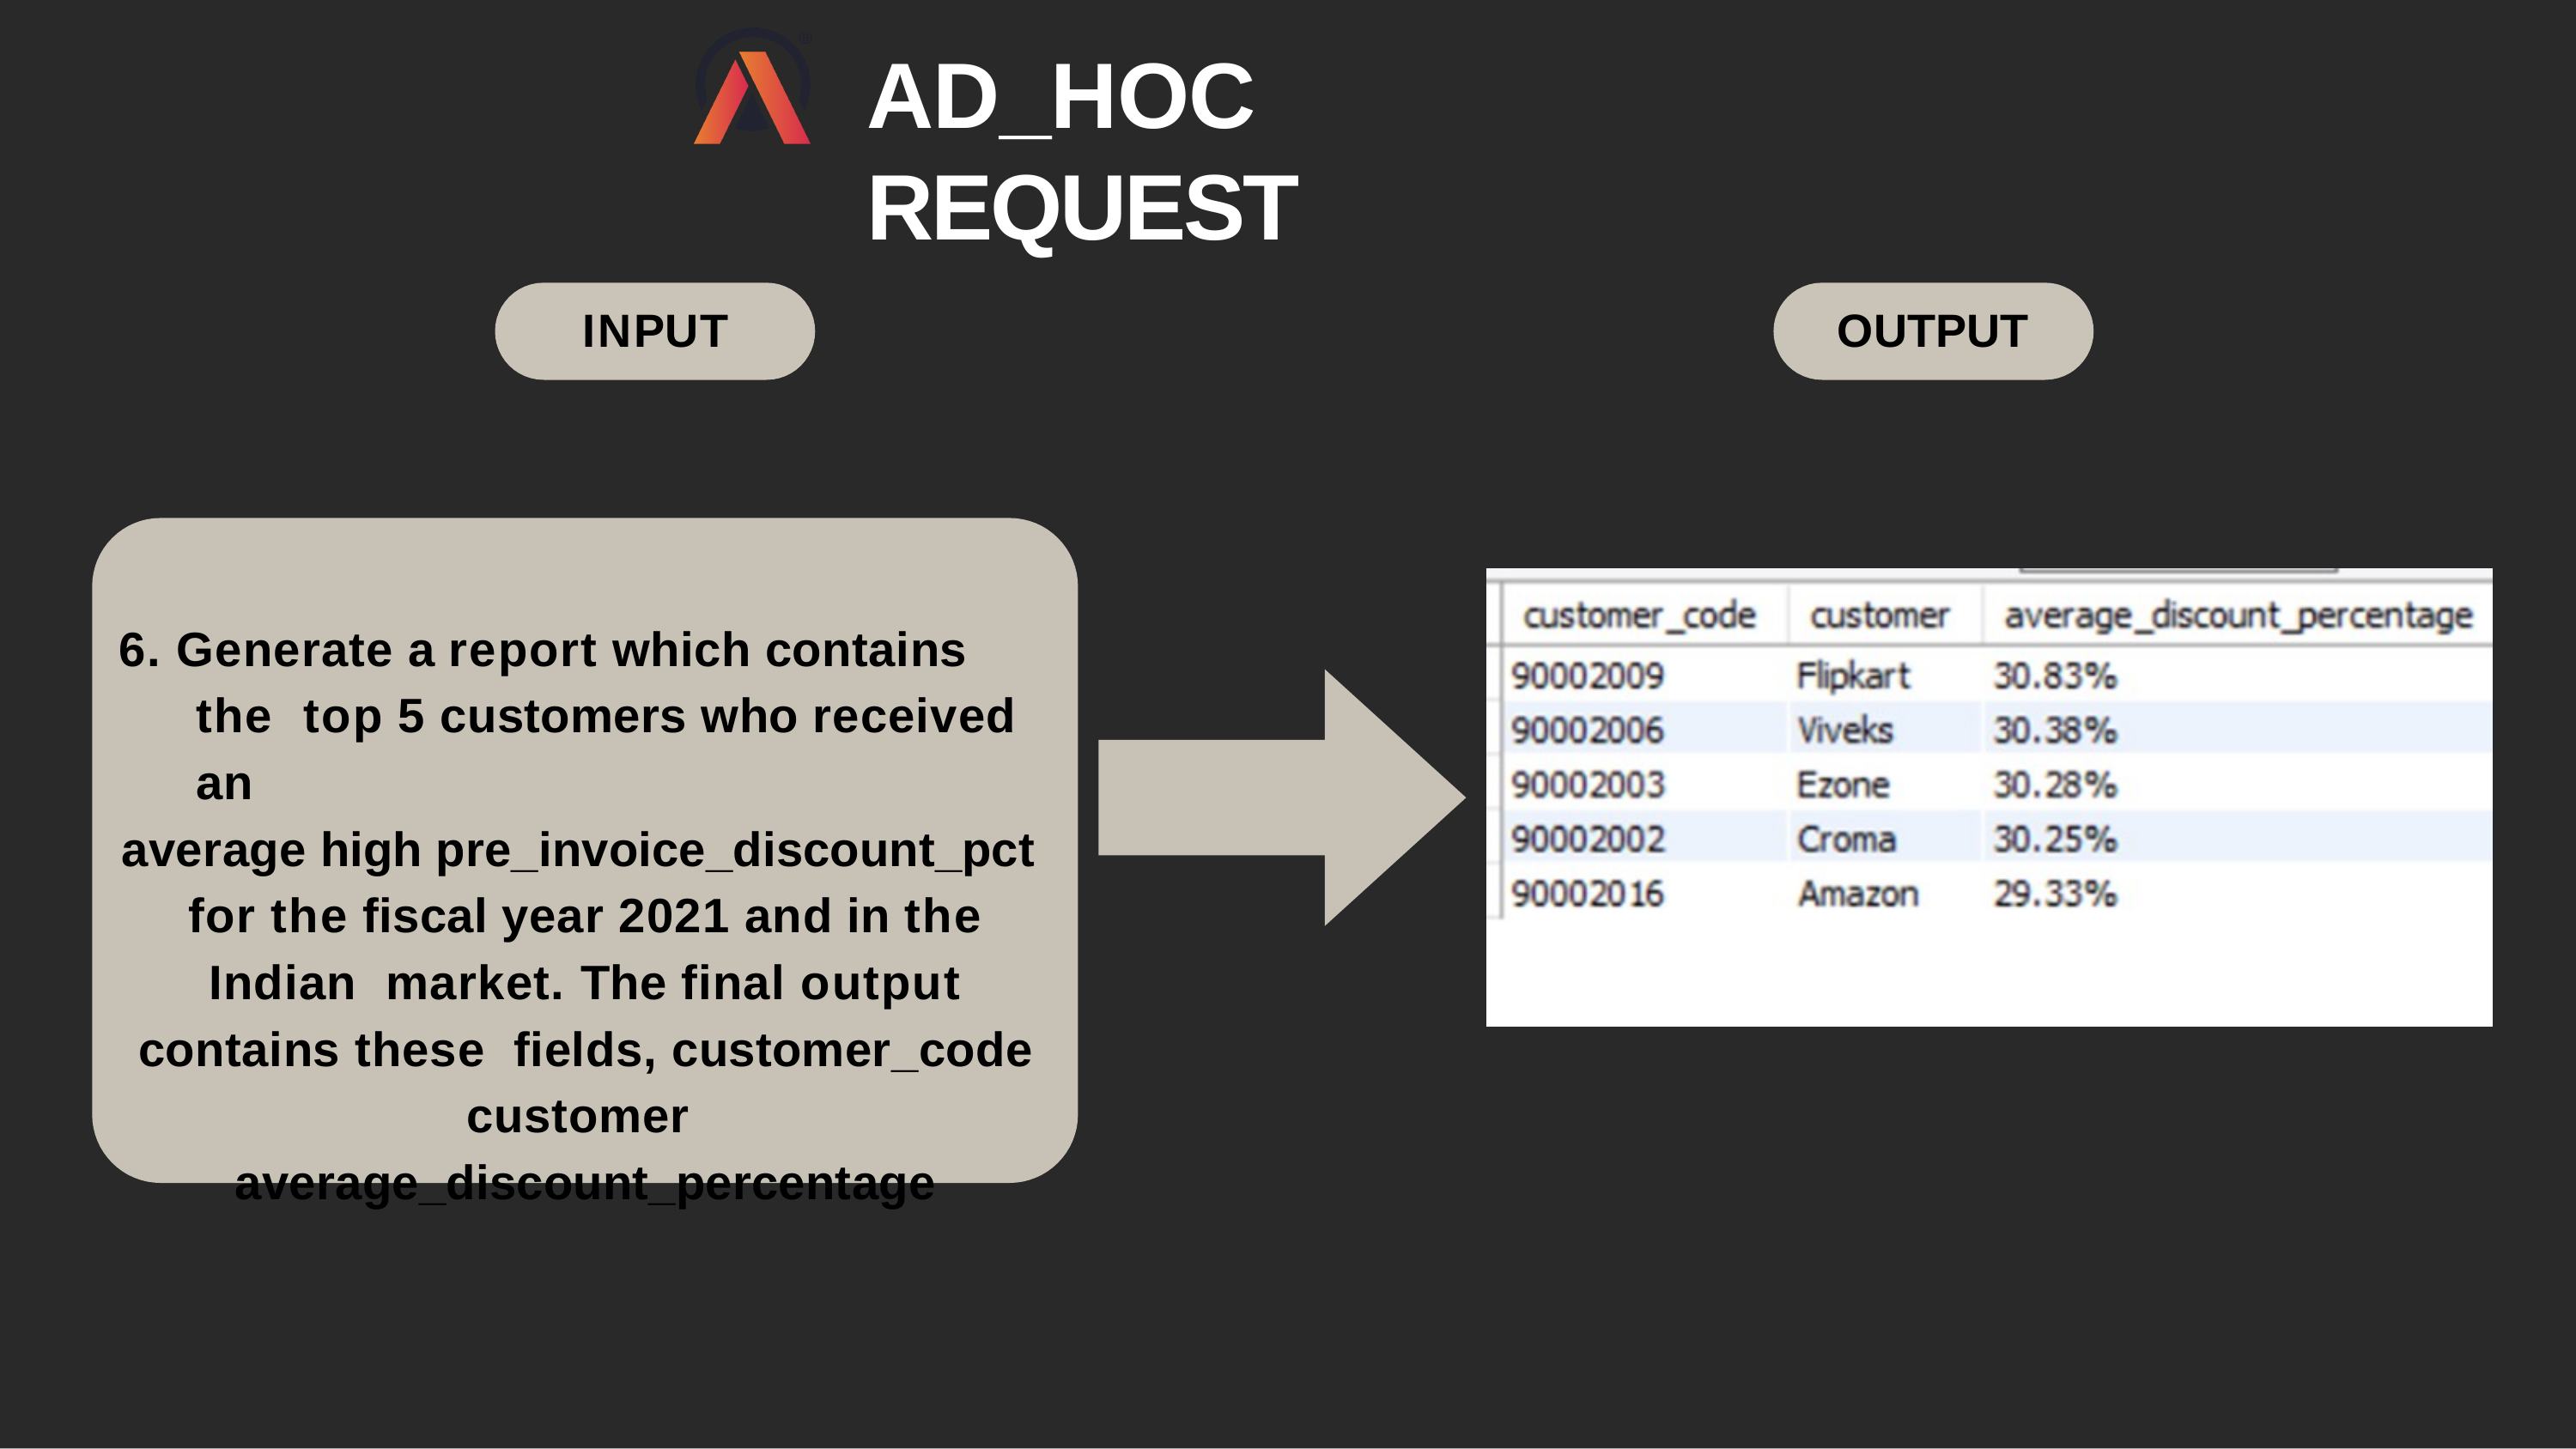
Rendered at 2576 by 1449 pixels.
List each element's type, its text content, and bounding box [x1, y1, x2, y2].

title AD_HOC REQUEST [865, 33, 1711, 278]
picture [1485, 568, 2494, 1027]
text_box 6. Generate a report which contains the top 5 customers who received an average high pre_invoice_discount_pct for the fiscal year 2021 and in the Indian market. The final output contains these fields, customer_code customer average_discount_percentage [111, 607, 1060, 1210]
text_box OUTPUT [1835, 299, 2032, 357]
text_box [92, 518, 1078, 1161]
text_box [1098, 669, 1467, 926]
picture [692, 25, 816, 145]
text_box [1773, 282, 2094, 380]
text_box INPUT [580, 299, 730, 357]
